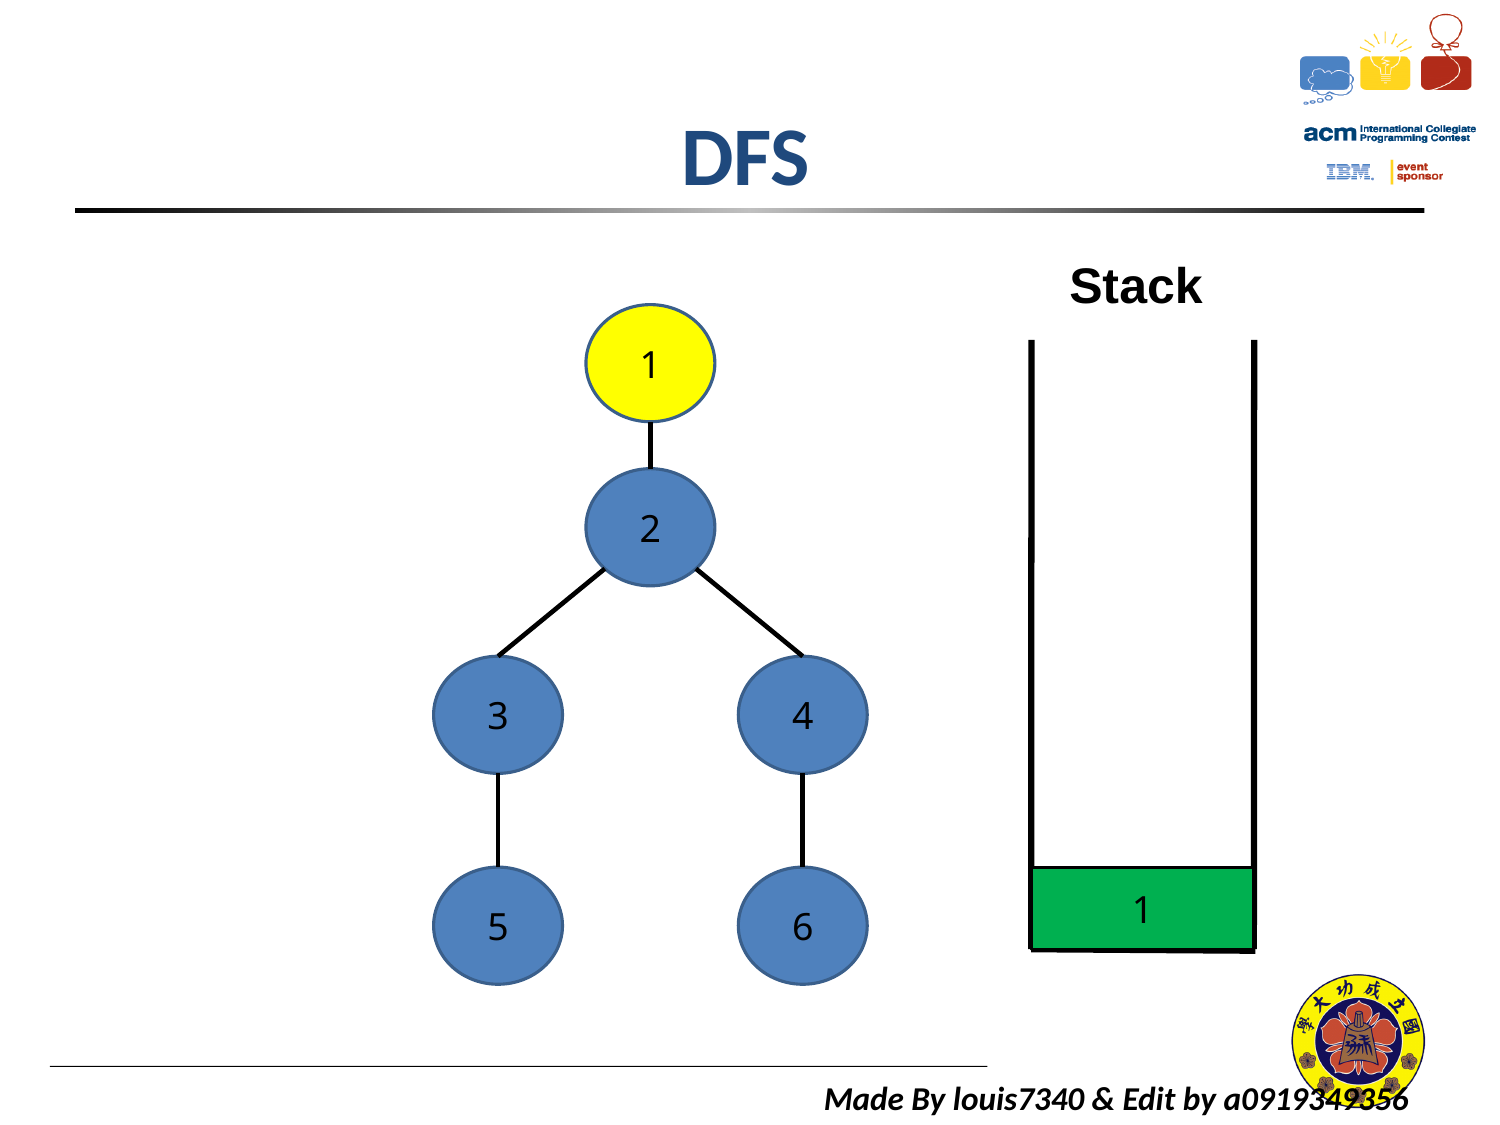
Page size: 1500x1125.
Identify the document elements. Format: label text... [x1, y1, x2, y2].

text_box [705, 558, 794, 667]
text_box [507, 558, 596, 667]
picture [1282, 970, 1431, 1114]
text_box 4 [736, 655, 869, 775]
text_box 1 [584, 303, 717, 424]
text_box 3 [432, 654, 565, 775]
text_box 2 [584, 467, 717, 588]
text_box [1030, 948, 1256, 952]
text_box 6 [736, 865, 869, 986]
picture [1292, 11, 1480, 188]
text_box Stack [1054, 246, 1243, 321]
text_box 5 [432, 865, 565, 986]
text_box 1 [1030, 866, 1255, 939]
title DFS [70, 58, 1421, 247]
